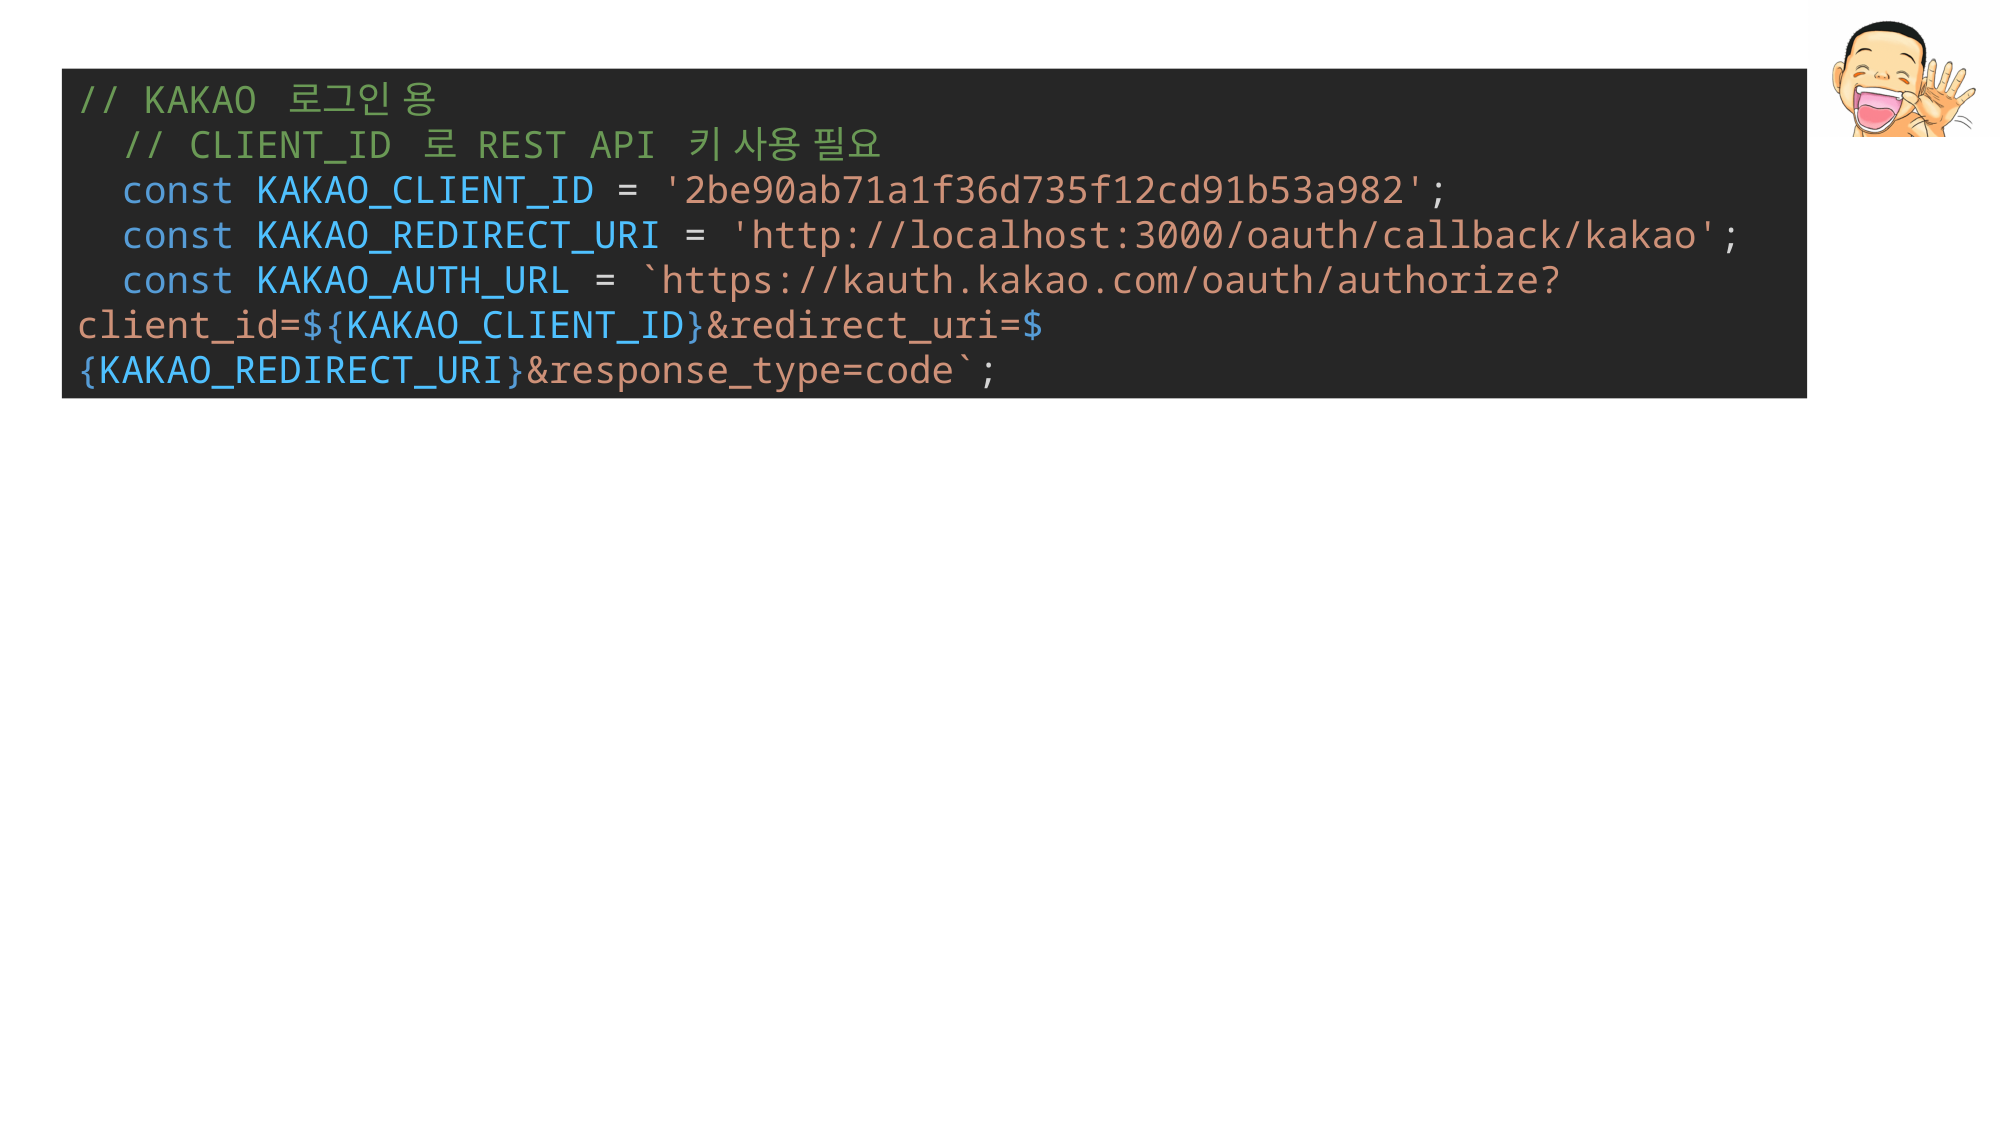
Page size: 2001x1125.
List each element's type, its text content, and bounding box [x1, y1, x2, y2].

text_box // KAKAO 로그인 용 // CLIENT_ID 로 REST API 키 사용 필요 const KAKAO_CLIENT_ID = '2be90ab71a1f36d735f12cd91b53a982'; const KAKAO_REDIRECT_URI = 'http://localhost:3000/oauth/callback/kakao'; const KAKAO_AUTH_URL = `https://kauth.kakao.com/oauth/authorize?client_id=${KAKAO_CLIENT_ID}&redirect_uri=${KAKAO_REDIRECT_URI}&response_type=code`; [61, 68, 1808, 399]
picture [1808, 0, 2000, 137]
